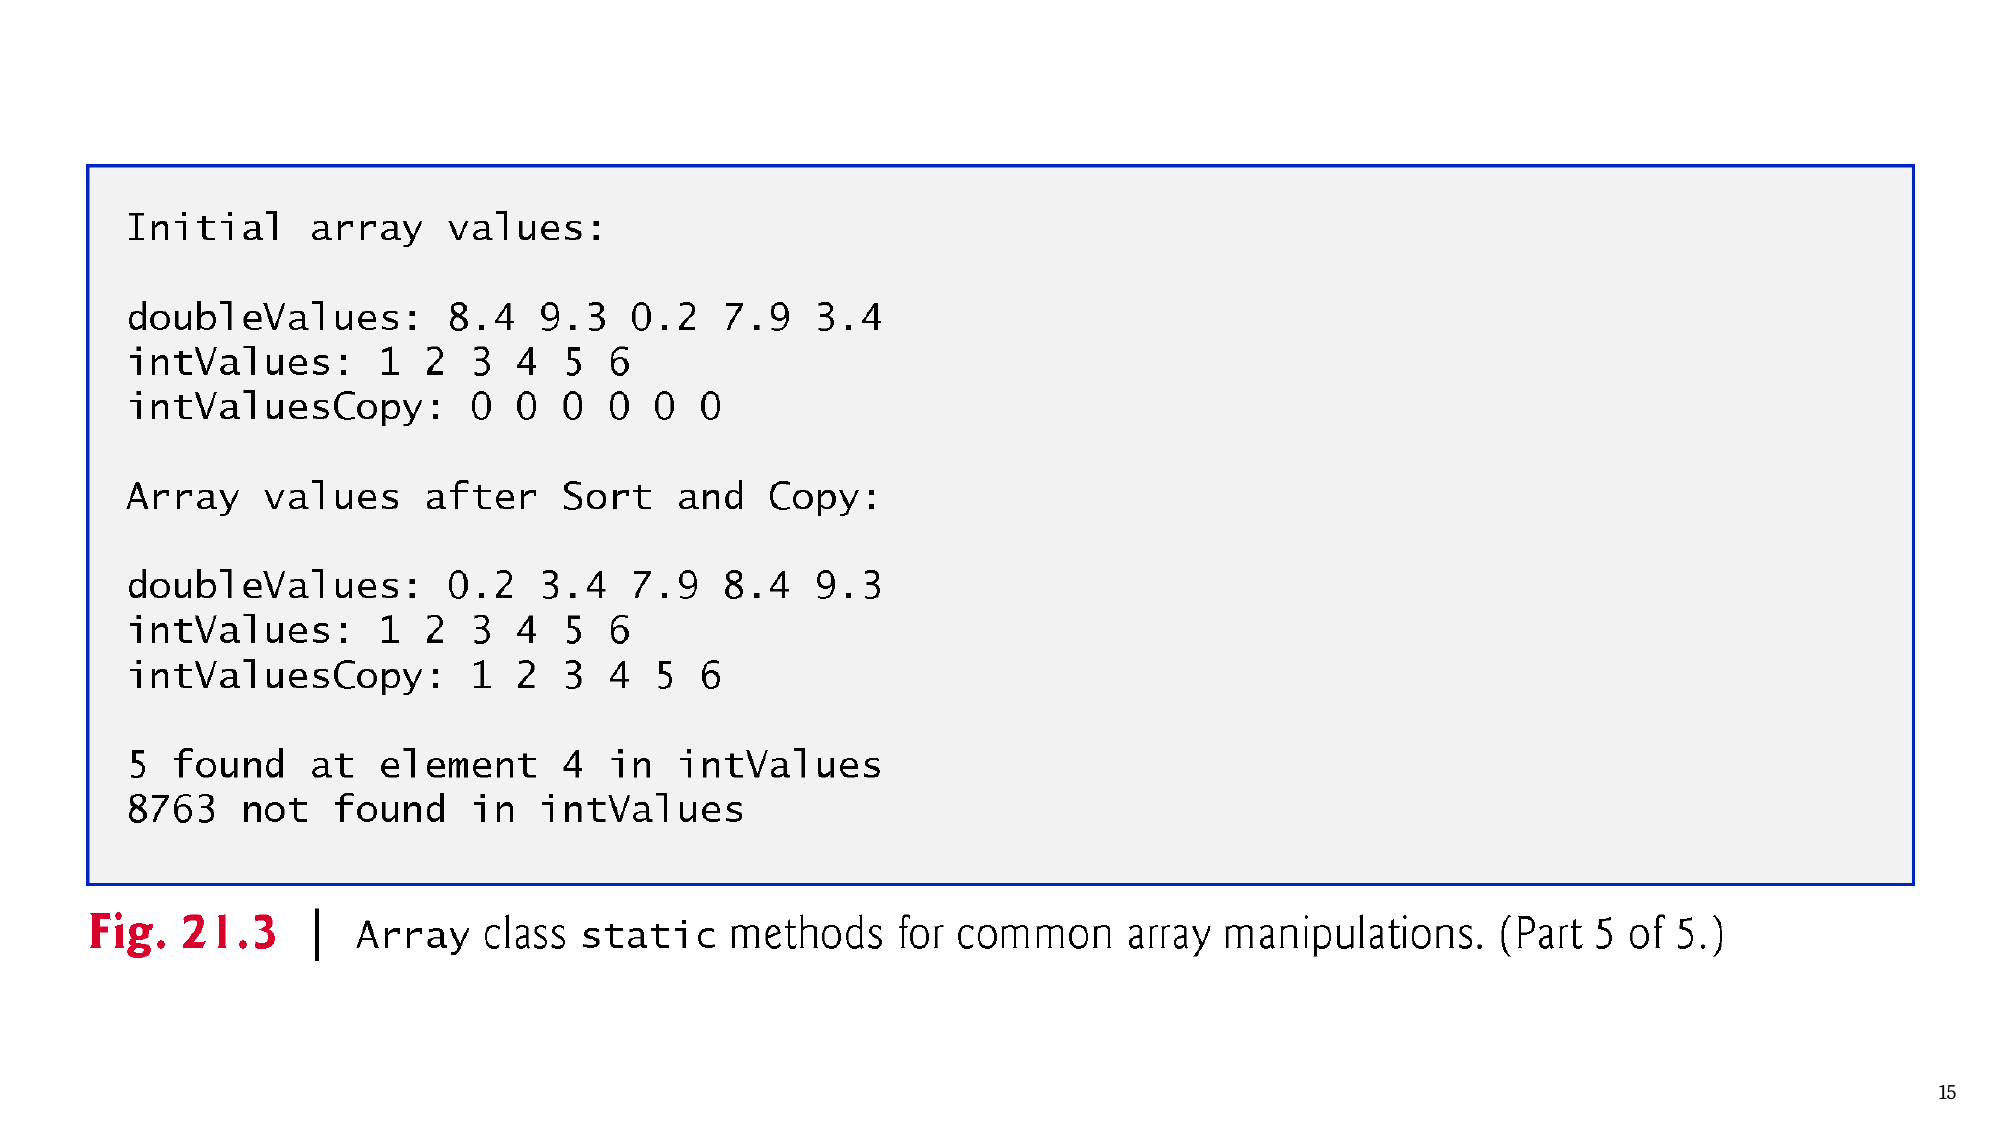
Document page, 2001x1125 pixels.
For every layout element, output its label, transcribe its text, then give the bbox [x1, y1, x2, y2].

slide_number 15 [1891, 1062, 1972, 1112]
picture [0, 78, 2000, 1047]
